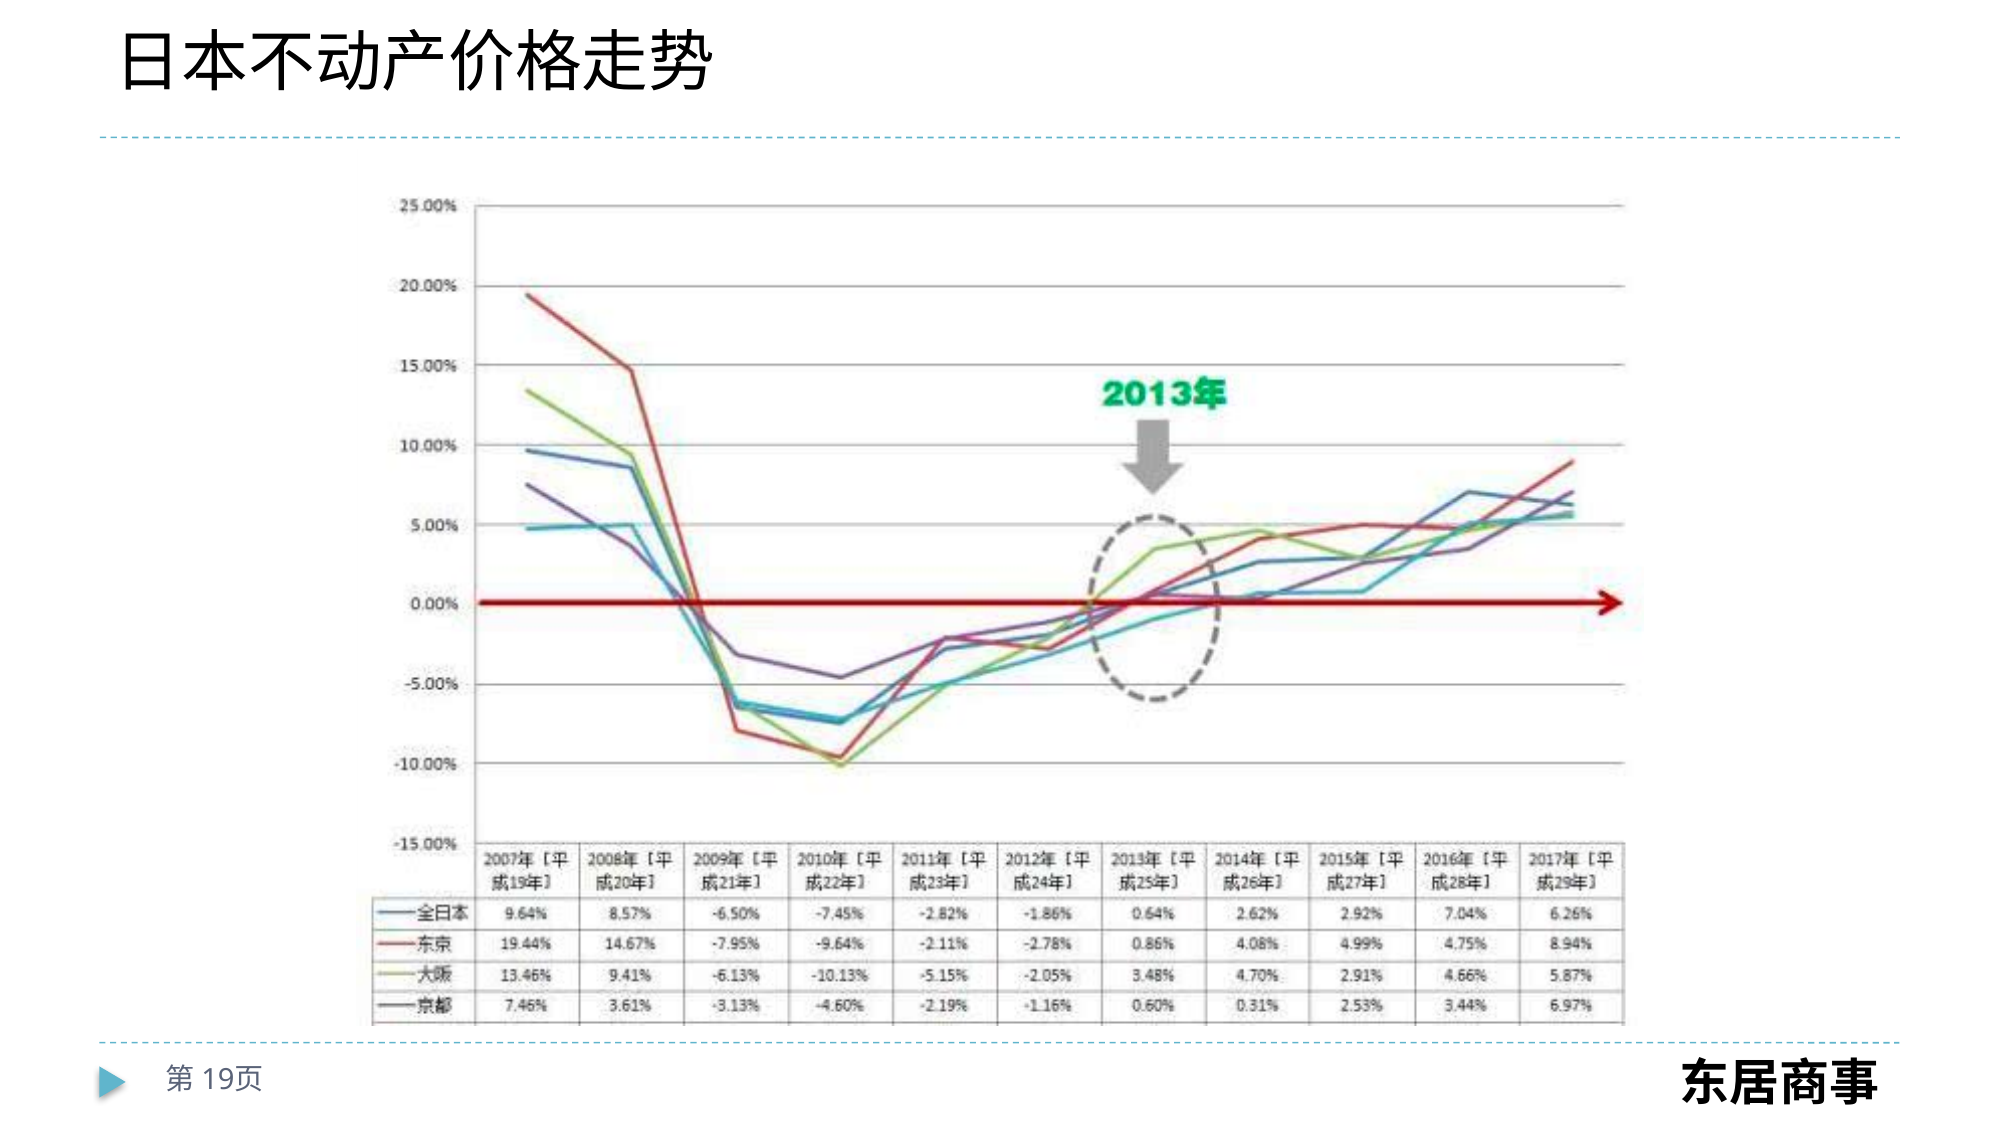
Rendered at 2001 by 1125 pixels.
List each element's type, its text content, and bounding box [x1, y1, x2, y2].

title 日本不动产价格走势 [99, 11, 1900, 108]
picture [355, 149, 1644, 1026]
slide_number 第19页 [150, 1053, 483, 1114]
